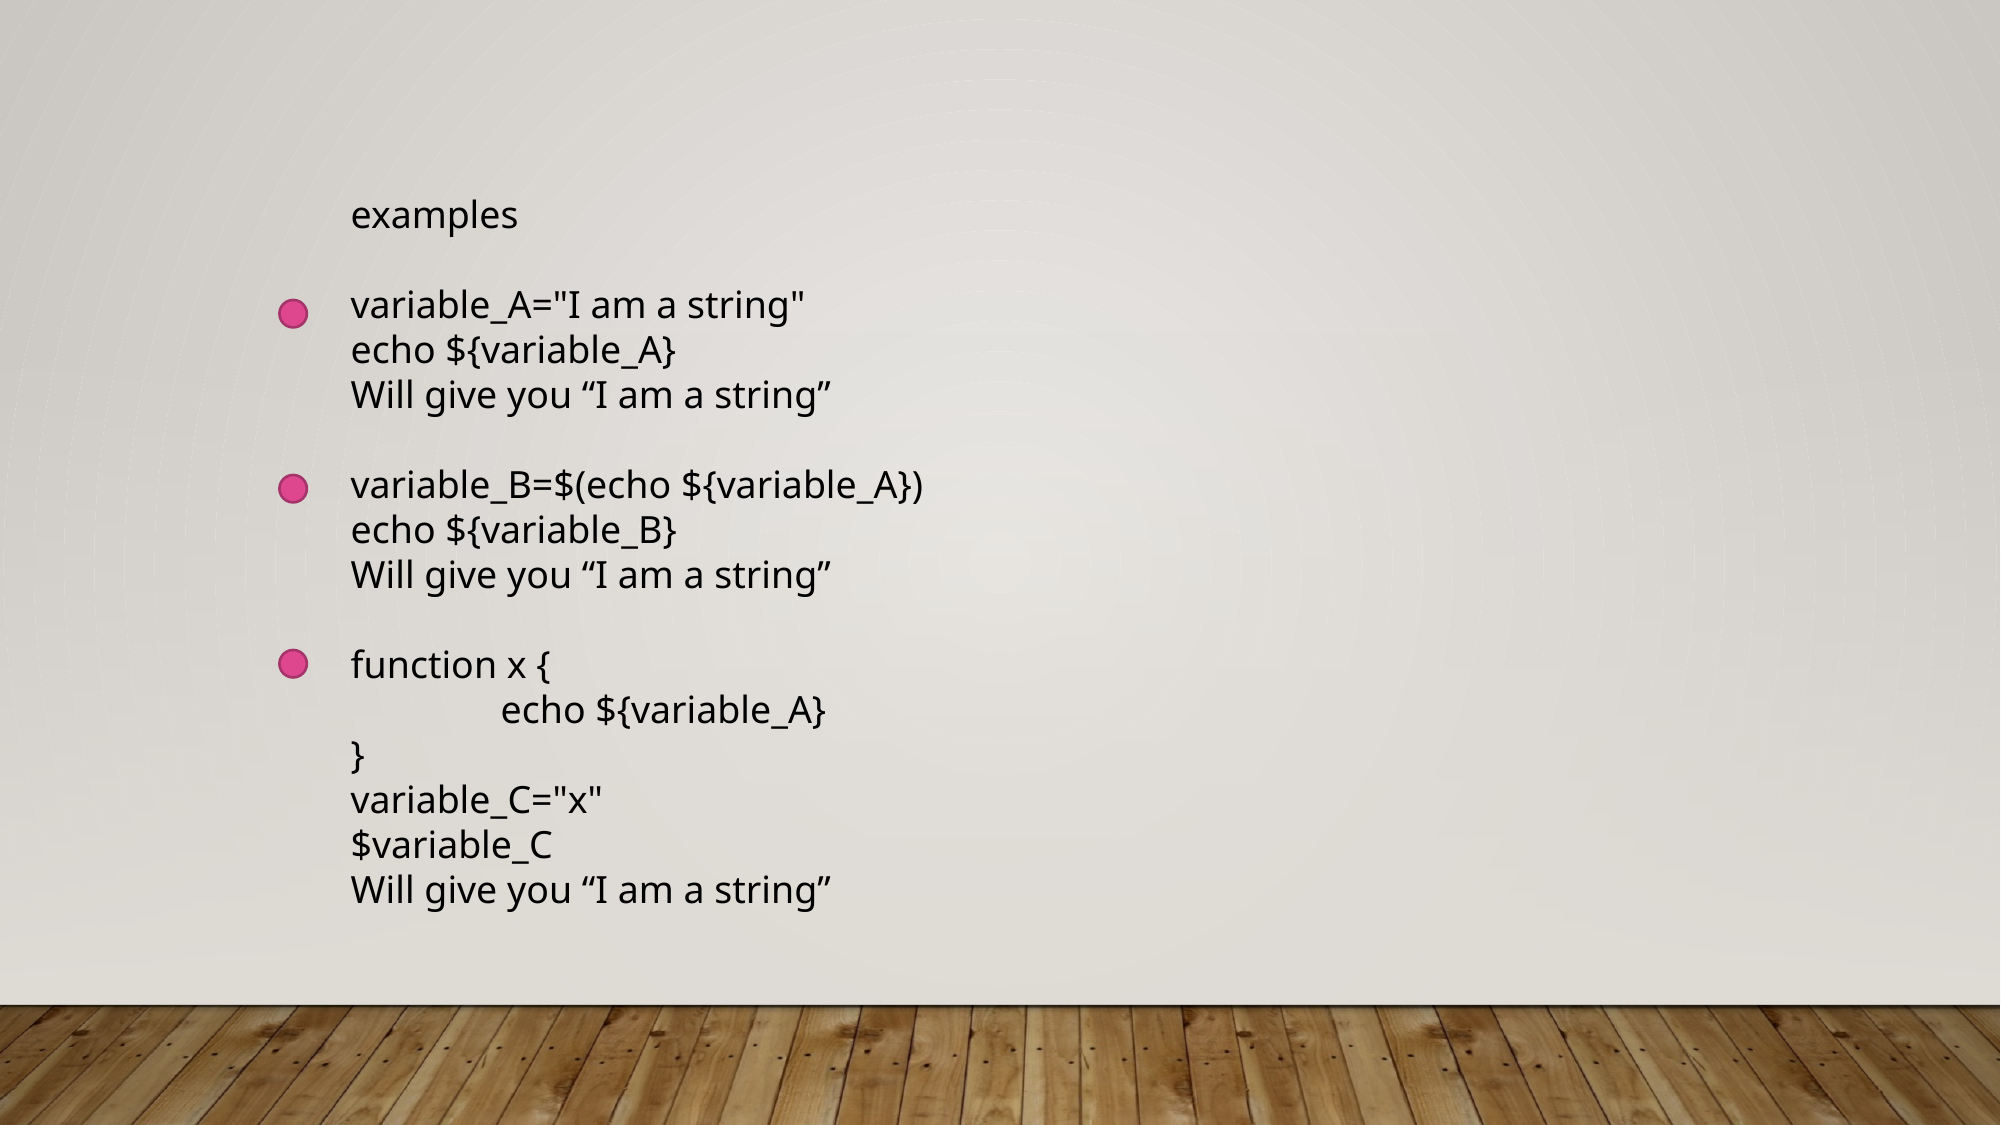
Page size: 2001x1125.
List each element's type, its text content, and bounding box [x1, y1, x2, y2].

text_box [278, 298, 309, 329]
text_box [278, 648, 309, 679]
picture [0, 1005, 2000, 1125]
text_box [278, 473, 309, 504]
text_box examples variable_A="I am a string" echo ${variable_A} Will give you “I am a string” variable_B=$(echo ${variable_A}) echo ${variable_B} Will give you “I am a string” function x { echo ${variable_A} } variable_C="x" $variable_C Will give you “I am a string” [335, 183, 1178, 964]
